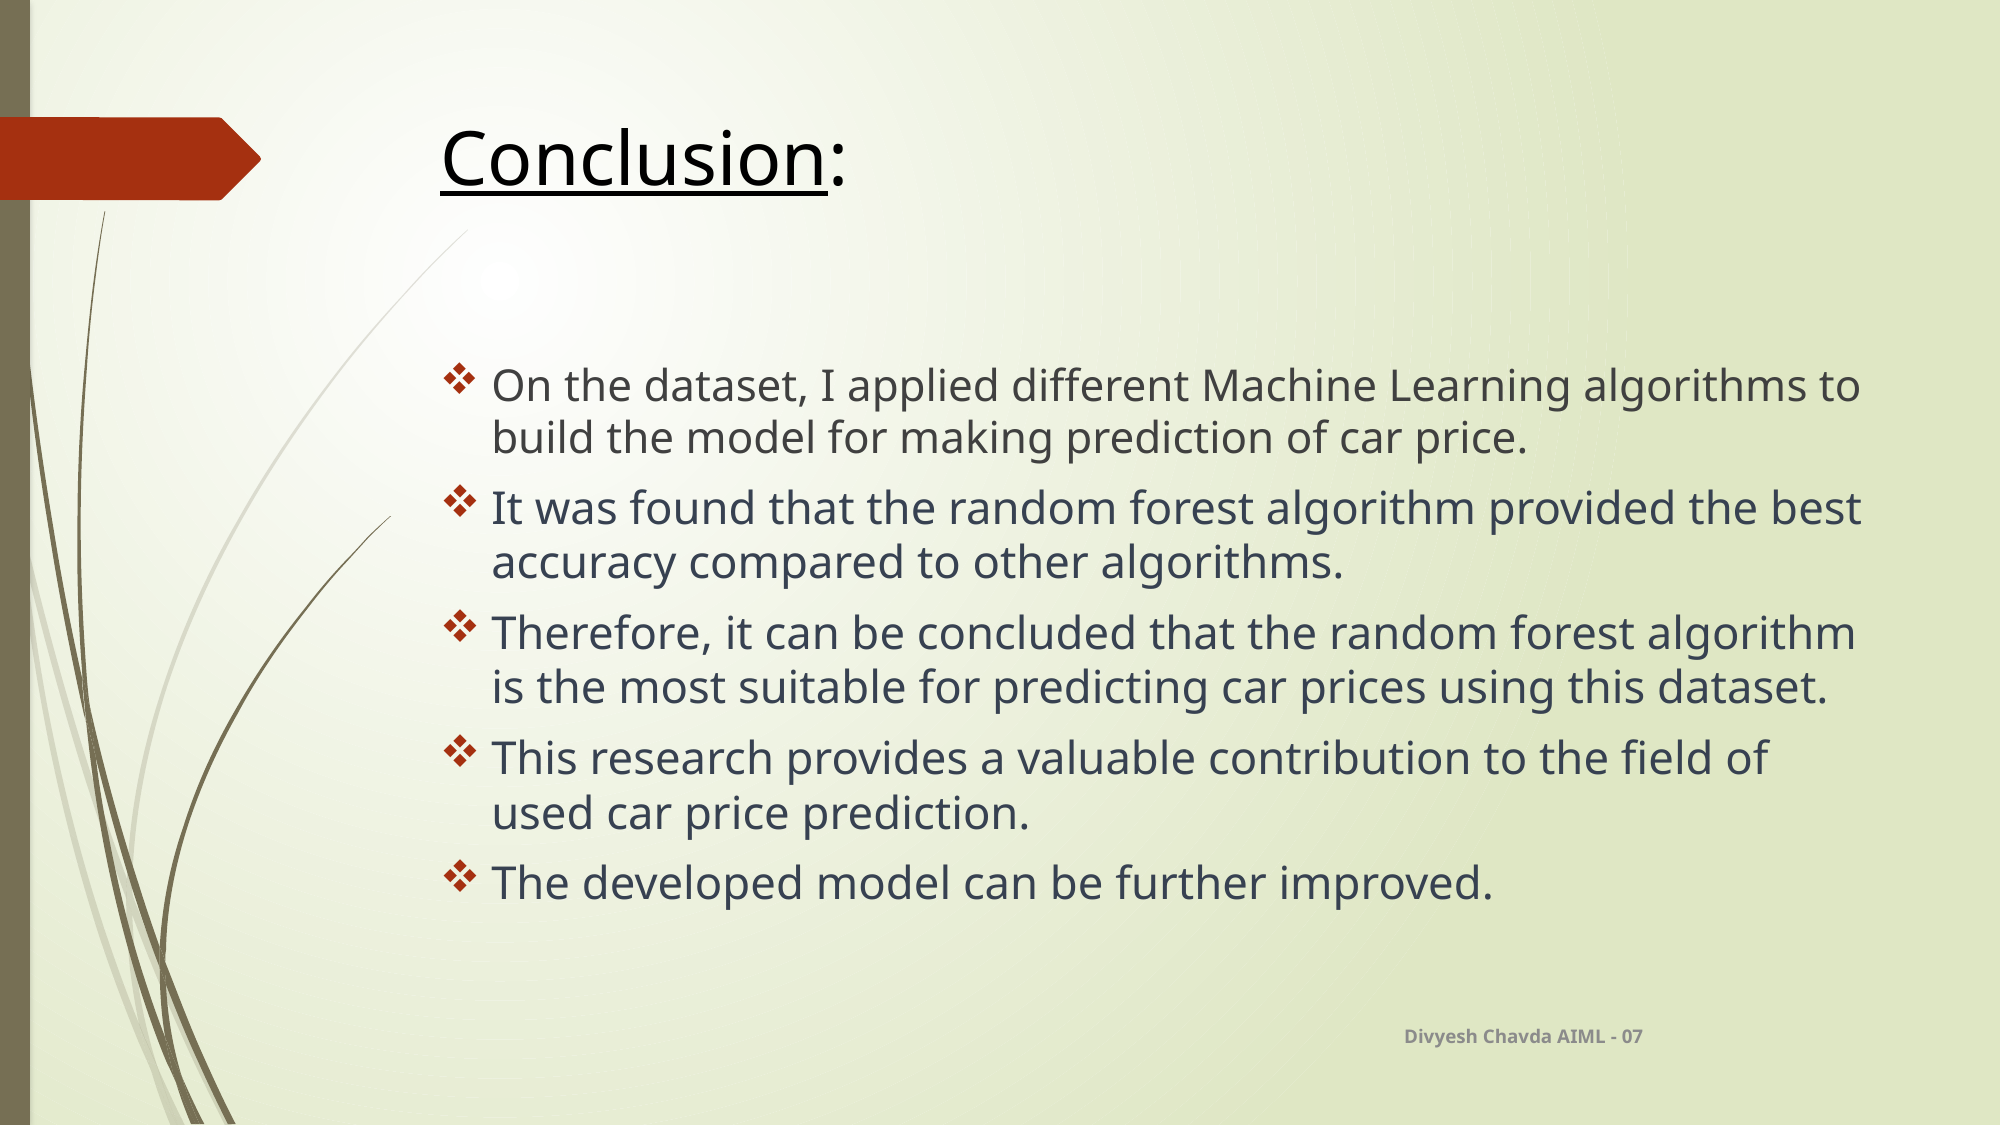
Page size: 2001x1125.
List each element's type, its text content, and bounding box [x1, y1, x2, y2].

title Conclusion: [425, 102, 1888, 313]
footer Divyesh Chavda AIML - 07 [1389, 1006, 1675, 1067]
list On the dataset, I applied different Machine Learning algorithms to build the model for making prediction of car price. It was found that the random forest algorithm provided the best accuracy compared to other algorithms. Therefore, it can be concluded that the random forest algorithm is the most suitable for predicting car prices using this dataset. This research provides a valuable contribution to the field of used car price prediction. The developed model can be further improved. [424, 350, 1888, 970]
